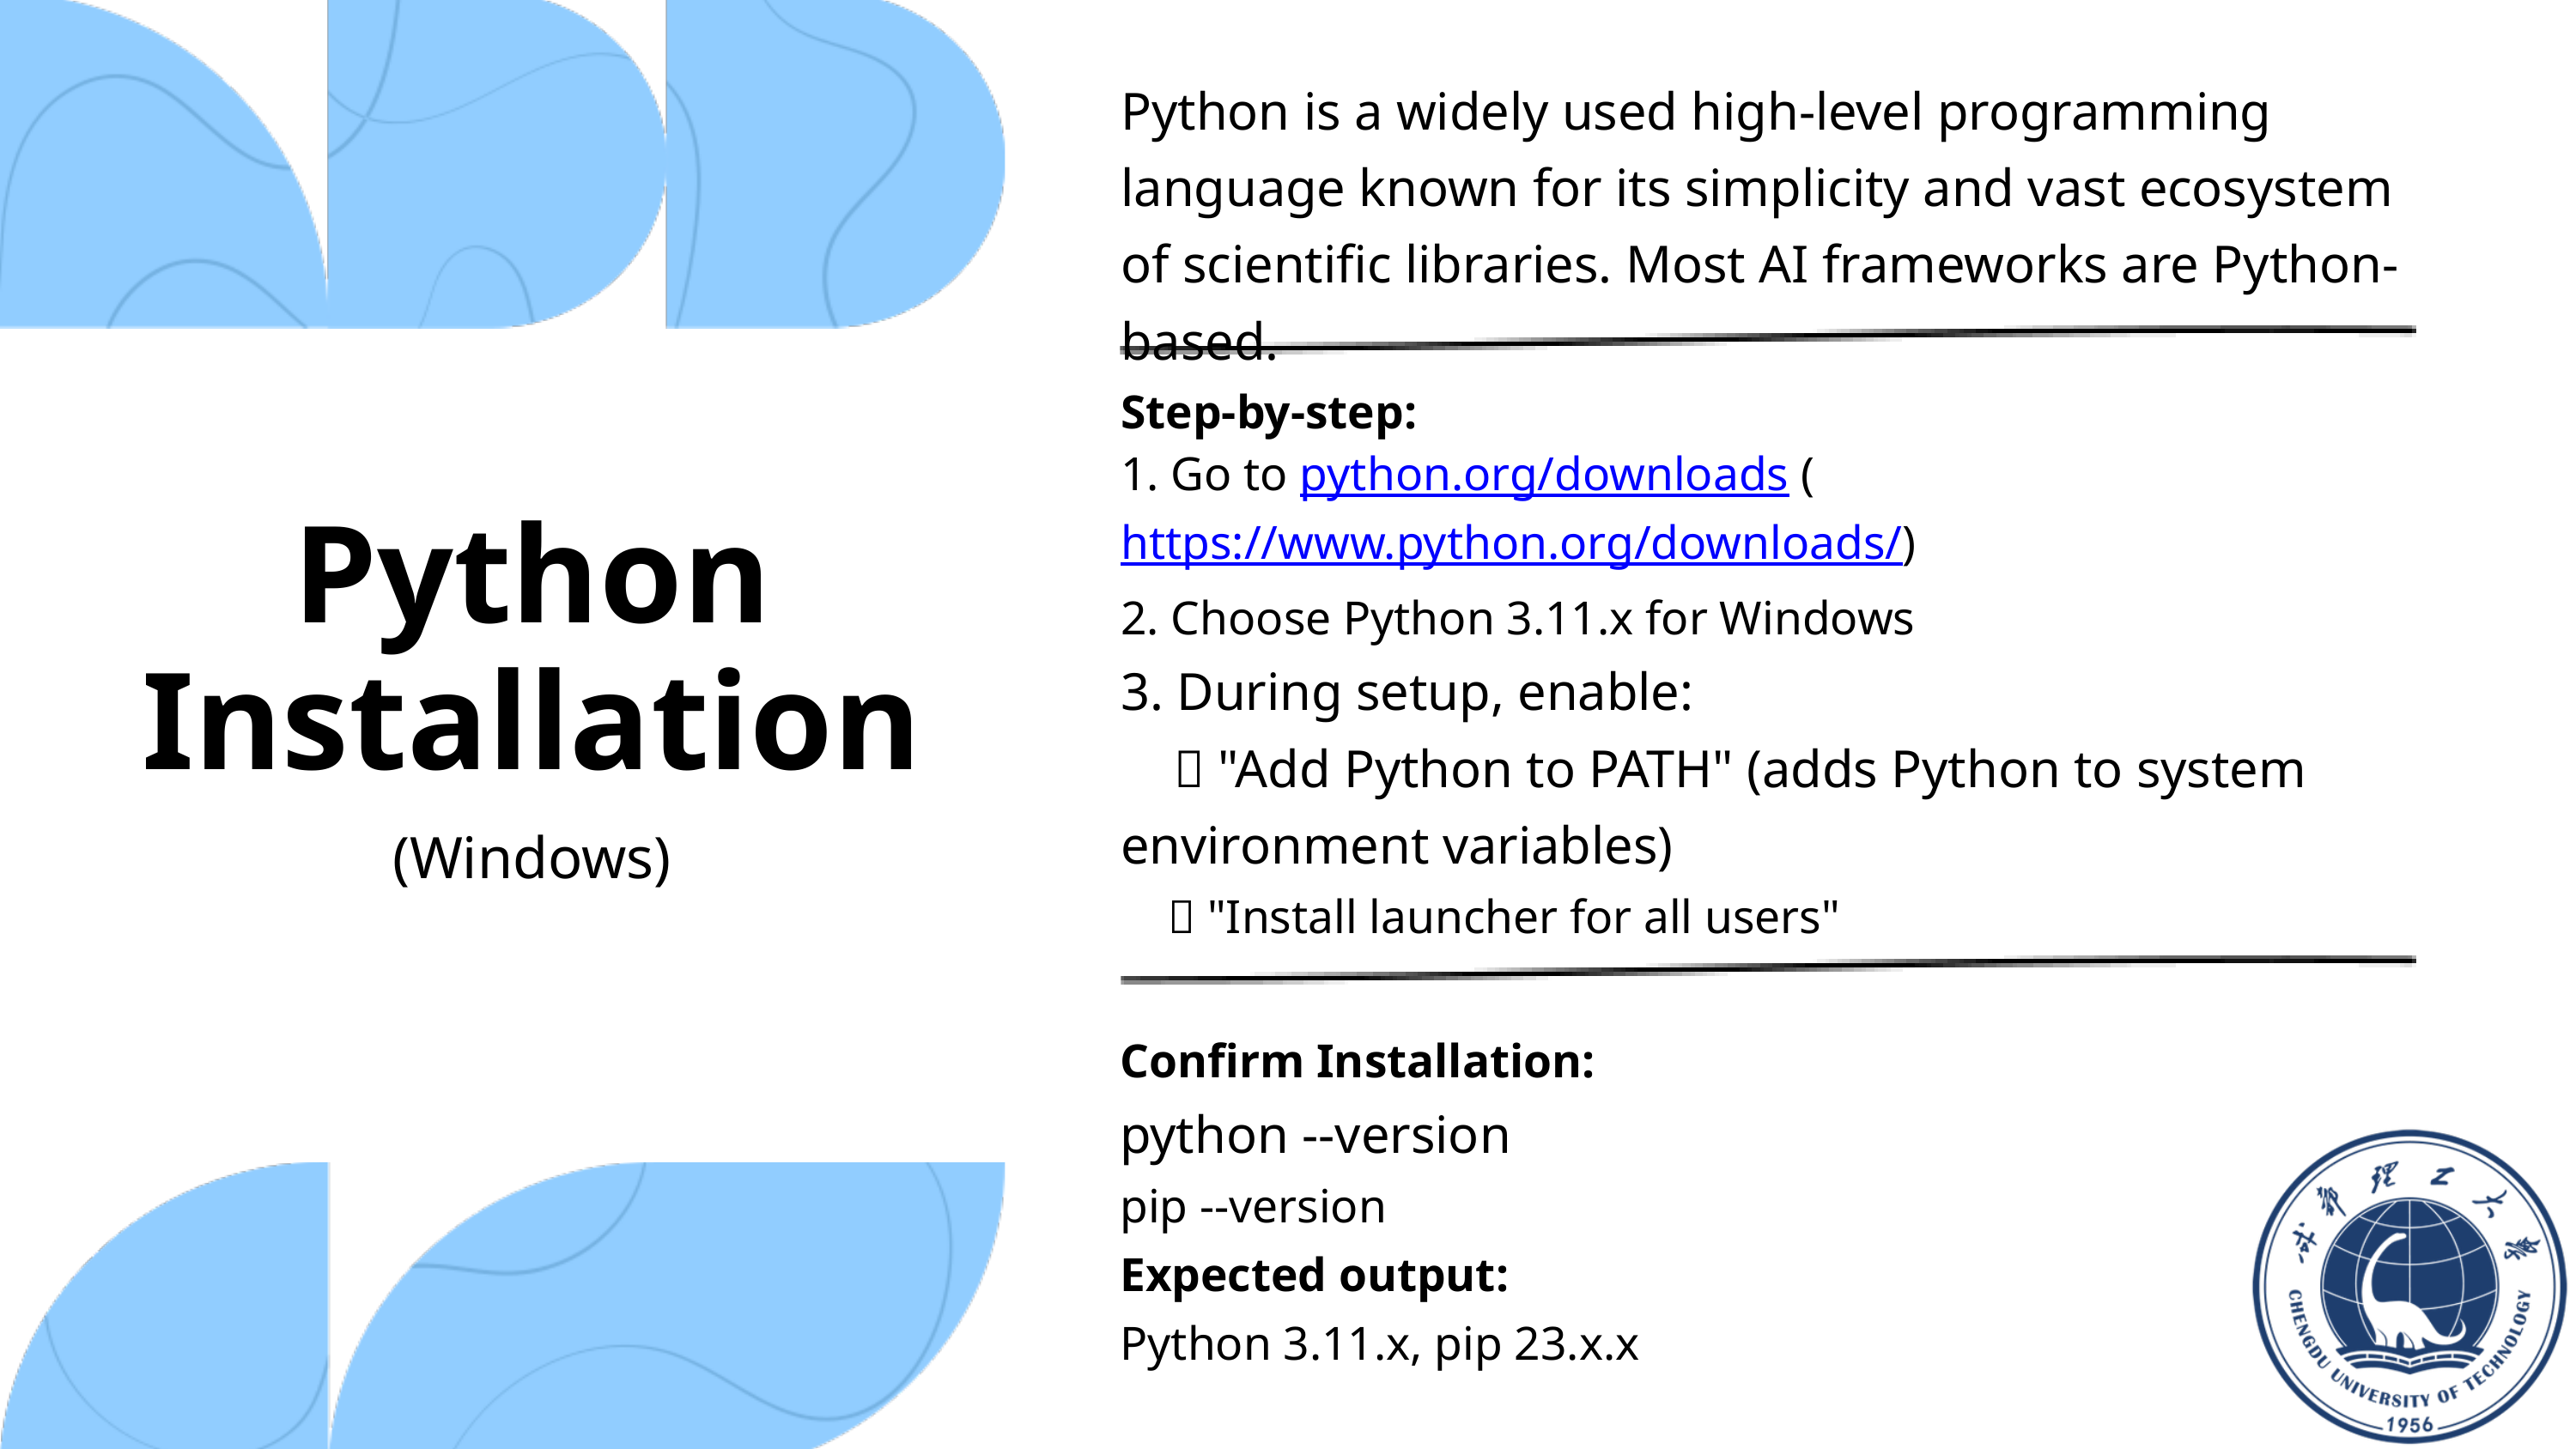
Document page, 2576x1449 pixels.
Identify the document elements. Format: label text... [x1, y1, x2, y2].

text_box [0, 0, 1005, 1449]
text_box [109, 494, 956, 892]
text_box [2249, 1122, 2576, 1449]
text_box Python is a widely used high-level programming language known for its simplicity and vast ecosystem of scientific libraries. Most AI frameworks are Python-based. [1121, 63, 2432, 369]
text_box Confirm Installation: python --version pip --version Expected output: Python 3.11.x, pip 23.x.x [1120, 1018, 2431, 1439]
text_box Step-by-step: 1. Go to python.org/downloads (https://www.python.org/downloads/) 2. Choose Python 3.11.x for Windows 3. During setup, enable: ✅ "Add Python to PATH" (adds Python to system environment variables) ✅ "Install launcher for all users" [1121, 369, 2432, 1012]
